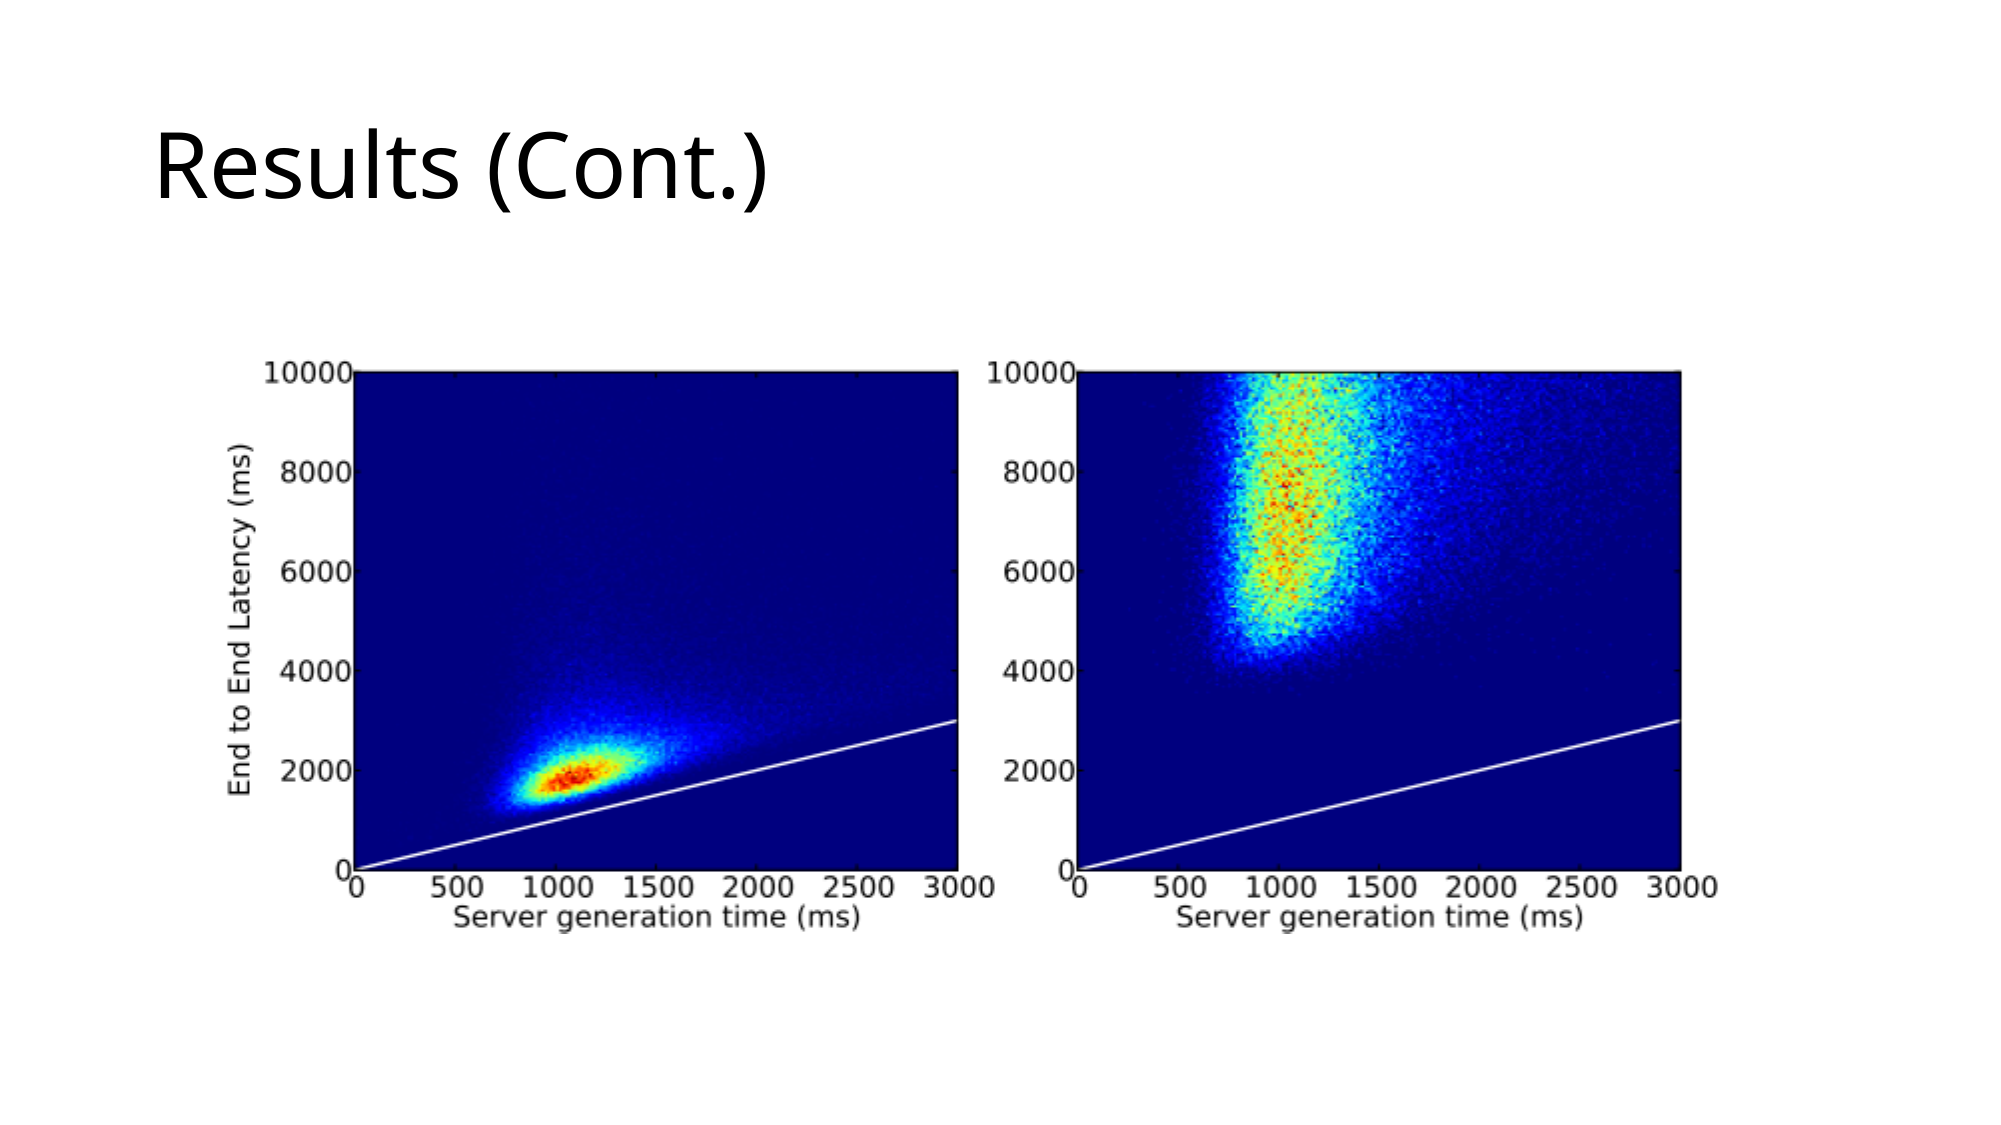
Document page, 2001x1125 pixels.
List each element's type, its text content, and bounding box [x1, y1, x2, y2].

picture [186, 302, 1774, 934]
title Results (Cont.) [137, 59, 1863, 278]
